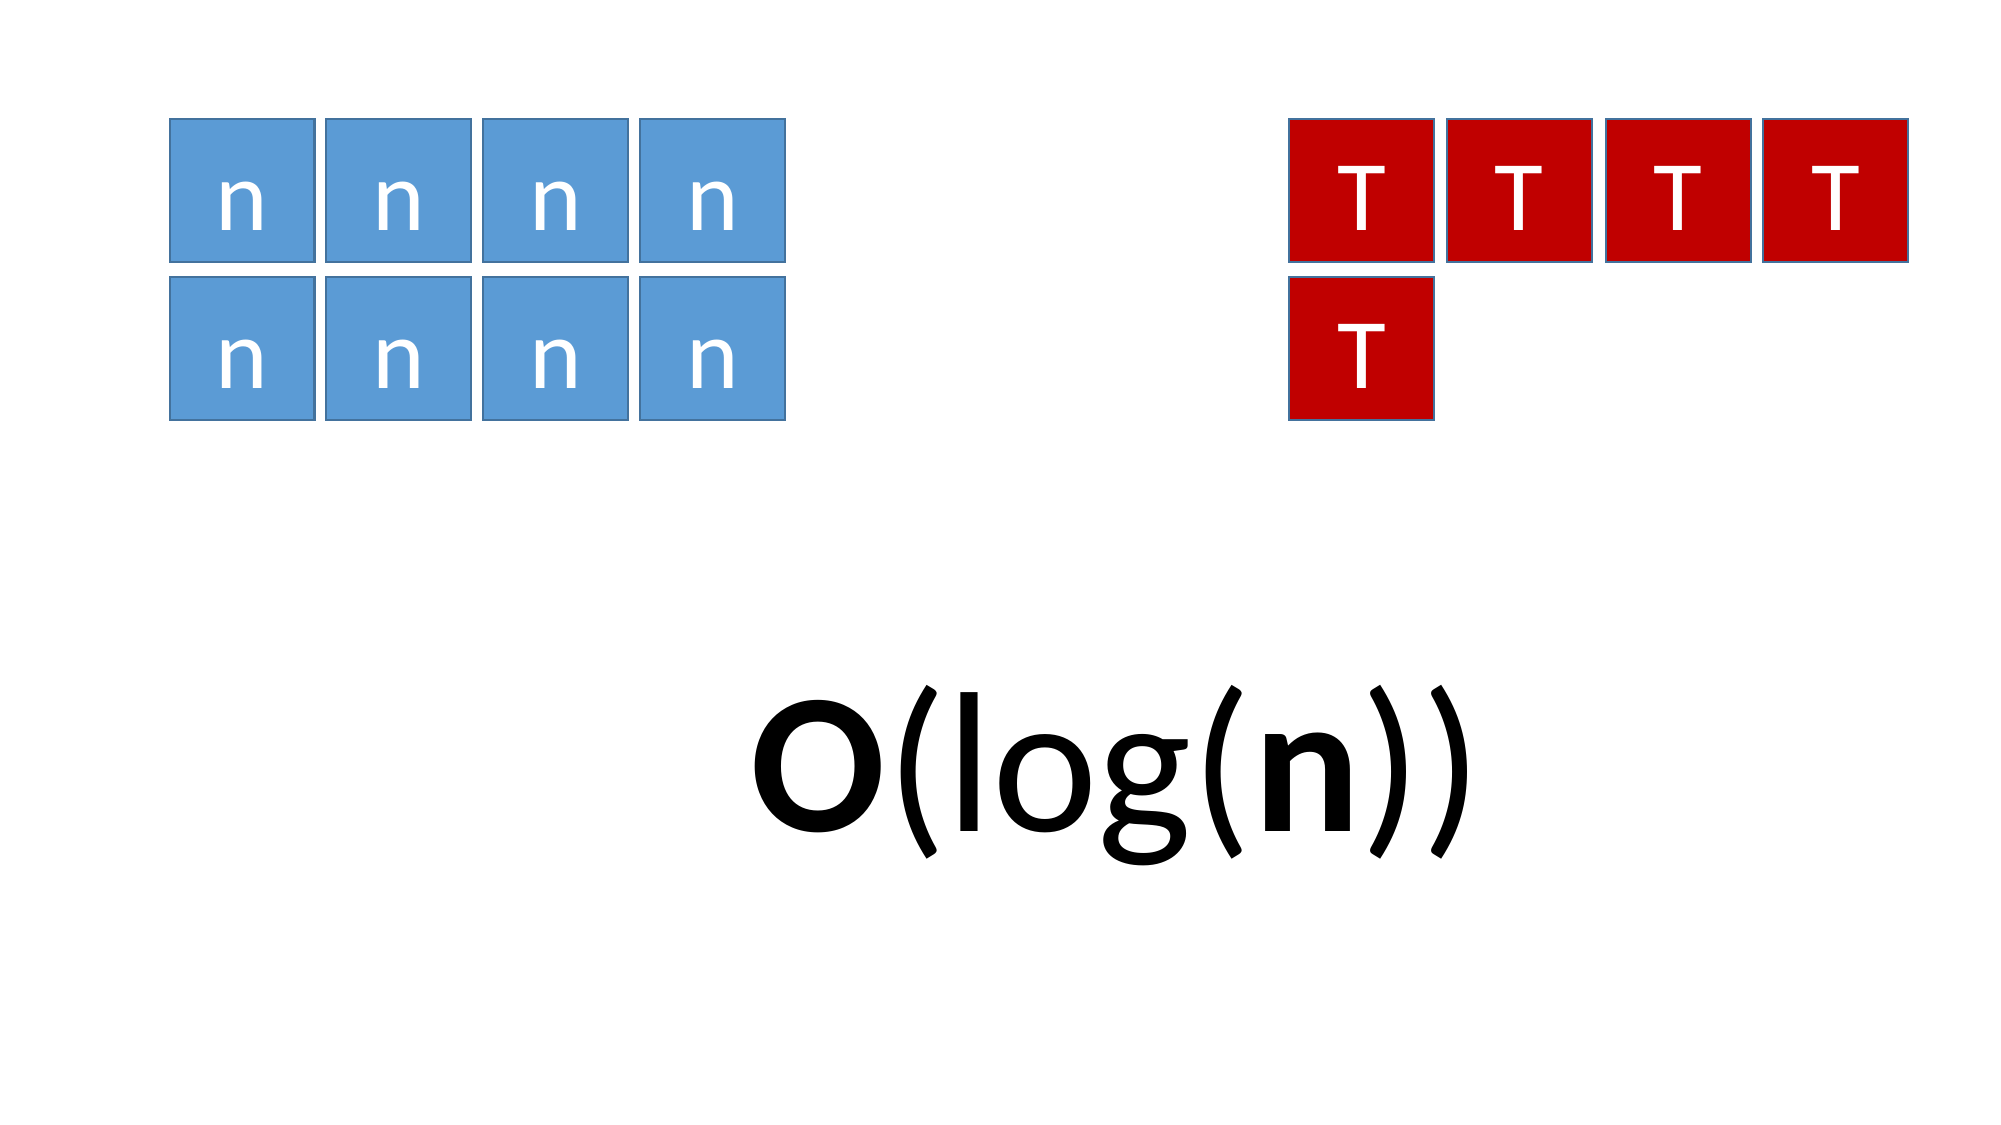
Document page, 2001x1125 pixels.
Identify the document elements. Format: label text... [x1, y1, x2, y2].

text_box n [325, 118, 472, 263]
text_box n [169, 276, 316, 421]
text_box n [169, 118, 316, 263]
text_box T [1605, 118, 1752, 263]
text_box T [1446, 118, 1593, 263]
text_box n [639, 276, 786, 421]
text_box n [482, 118, 629, 263]
text_box O(log(n)) [736, 624, 1497, 880]
text_box T [1288, 276, 1435, 421]
text_box n [325, 276, 472, 421]
text_box T [1762, 118, 1909, 263]
text_box T [1288, 118, 1435, 263]
text_box n [482, 276, 629, 421]
text_box n [639, 118, 786, 263]
